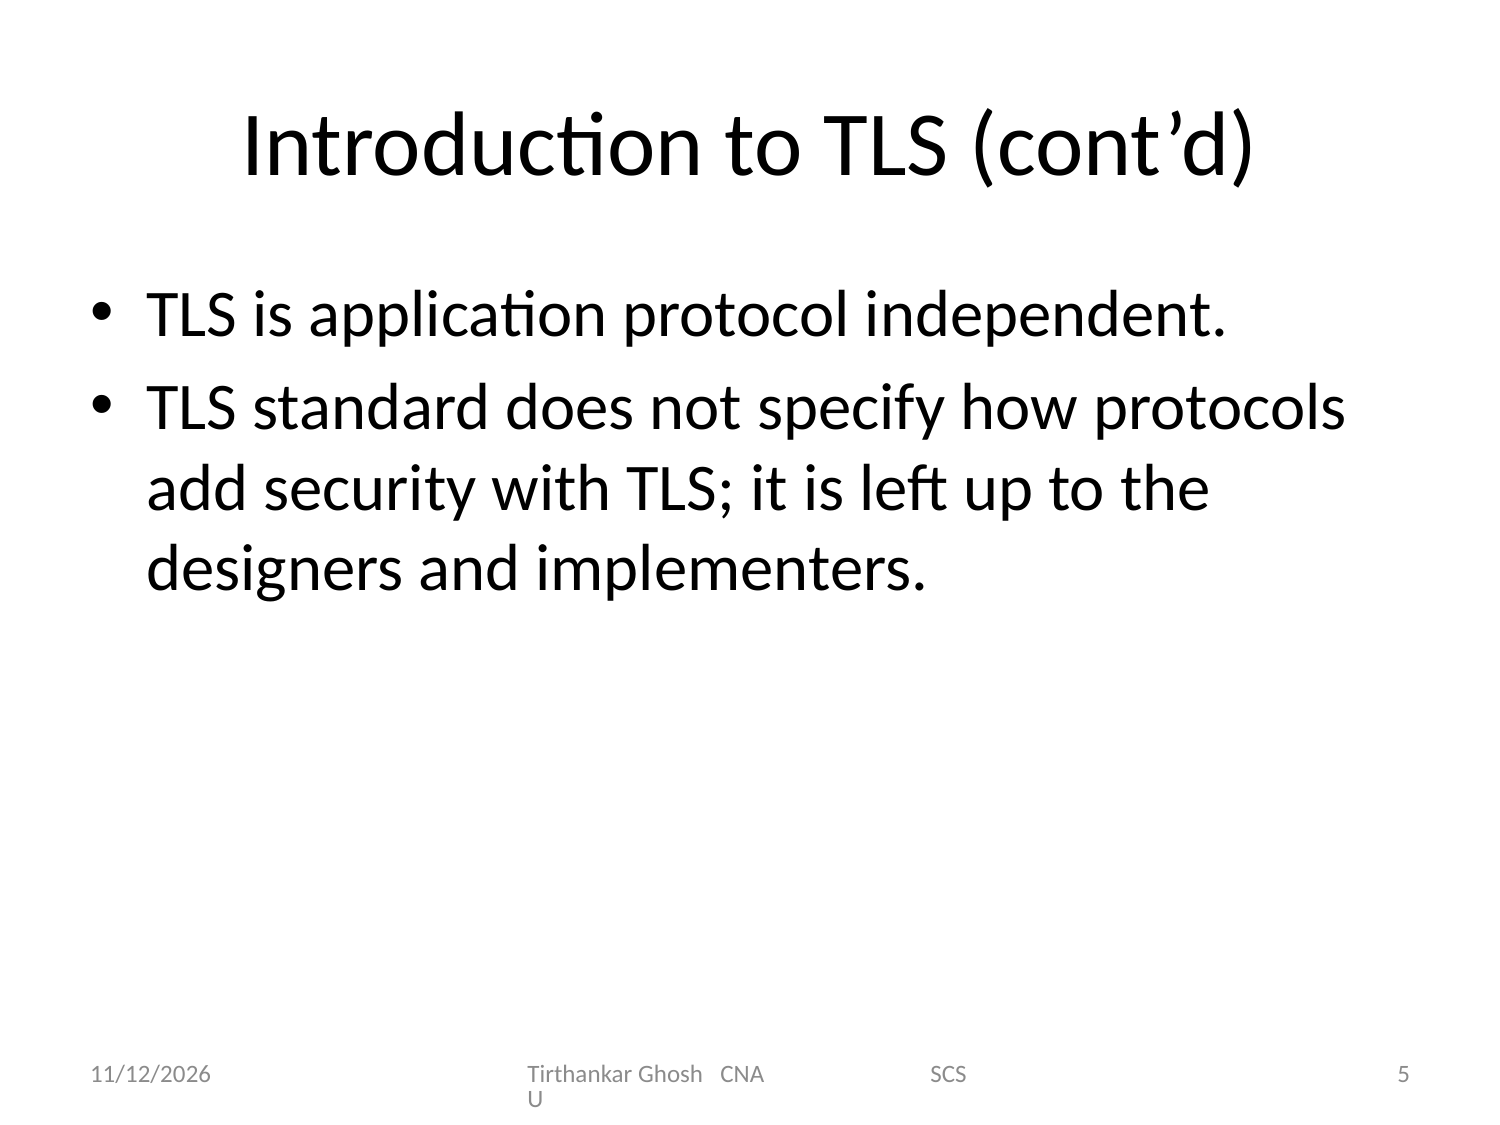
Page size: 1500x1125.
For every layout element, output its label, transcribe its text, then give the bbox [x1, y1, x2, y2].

list TLS is application protocol independent. TLS standard does not specify how protocols add security with TLS; it is left up to the designers and implementers. [75, 262, 1425, 1005]
slide_number 5 [1074, 1042, 1425, 1103]
title Introduction to TLS (cont’d) [75, 45, 1425, 233]
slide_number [75, 1042, 425, 1103]
footer Tirthankar Ghosh CNA SCSU [512, 1042, 988, 1103]
